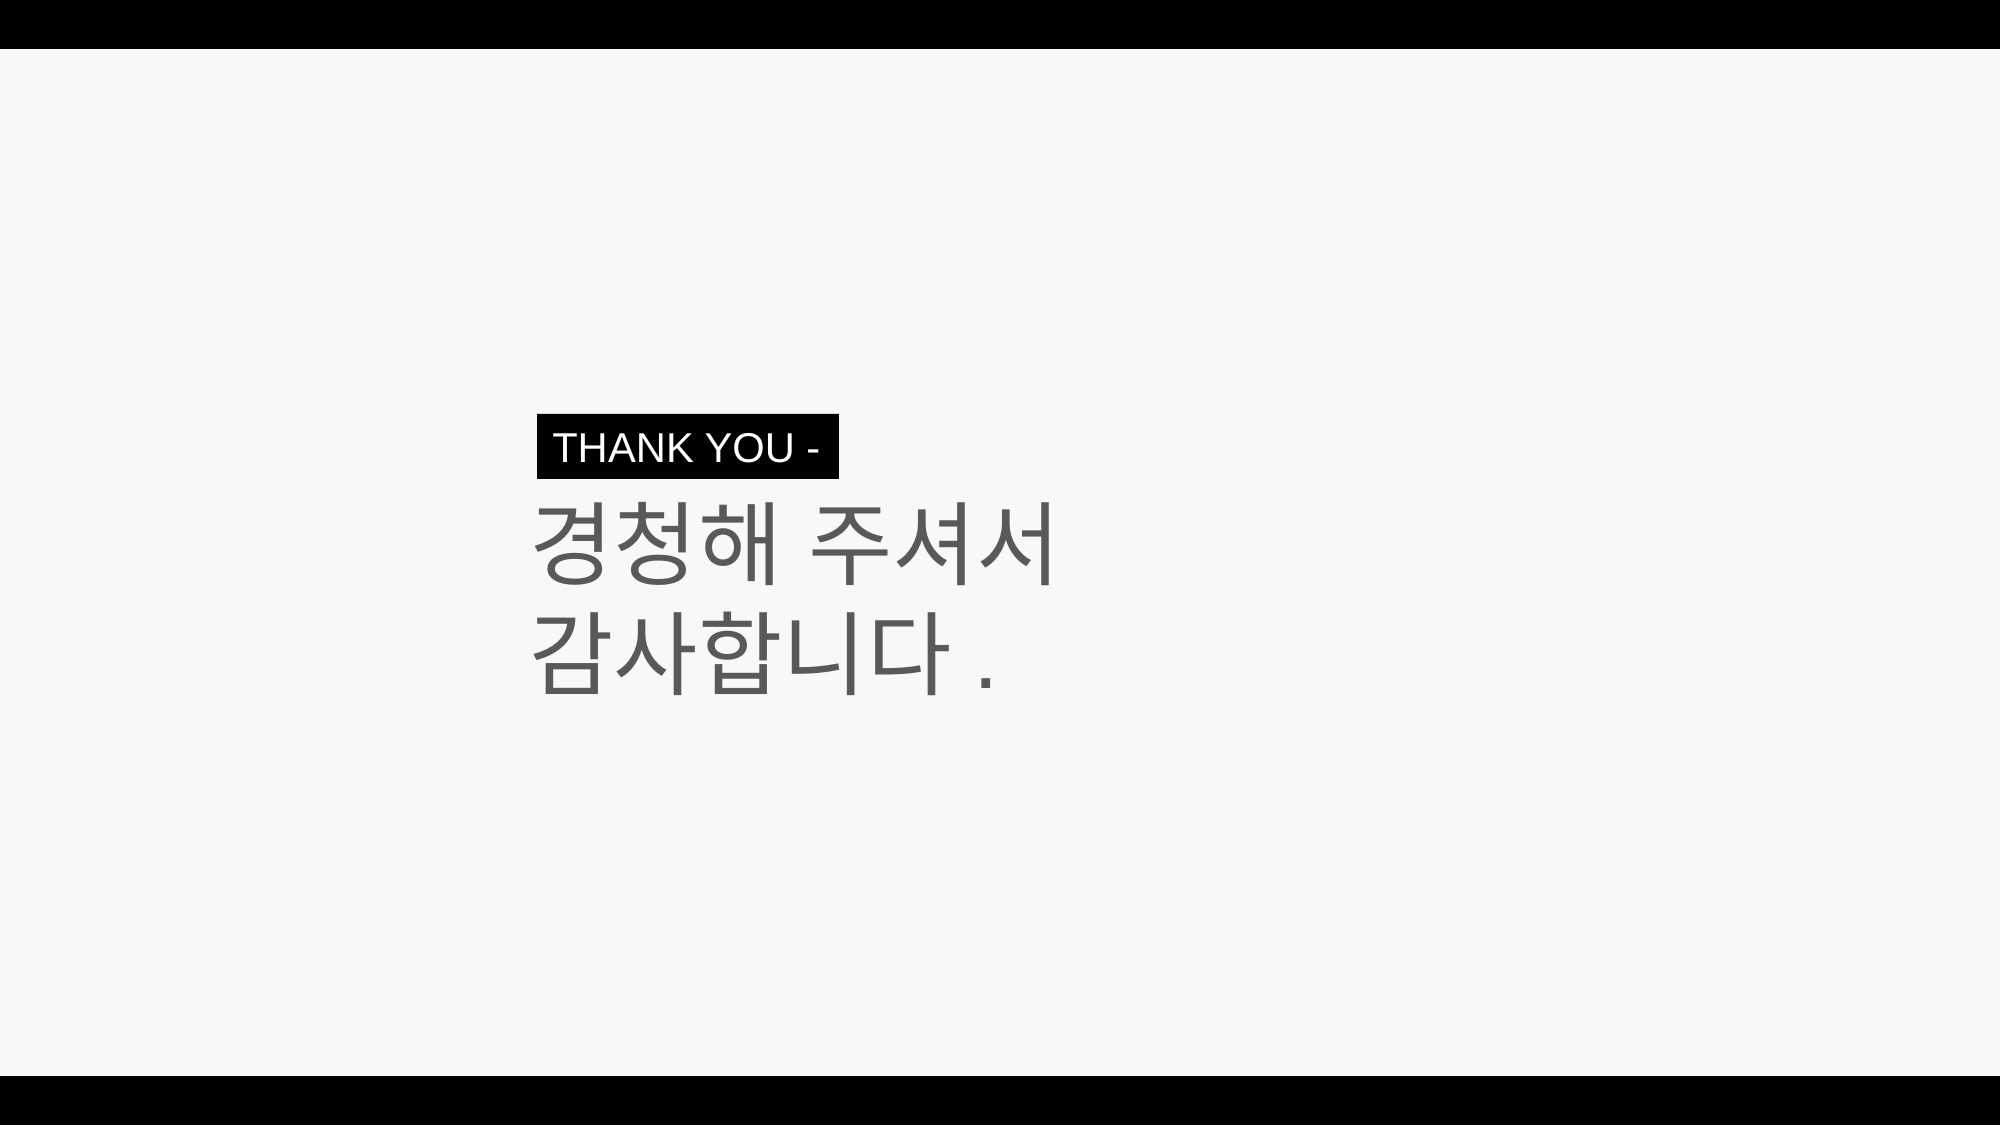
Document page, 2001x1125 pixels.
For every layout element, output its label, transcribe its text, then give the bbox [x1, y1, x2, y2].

text_box 경청해 주셔서 감사합니다. [514, 479, 1513, 715]
text_box THANK YOU - [537, 413, 839, 479]
text_box [0, 1076, 2000, 1125]
text_box [0, 0, 2000, 49]
